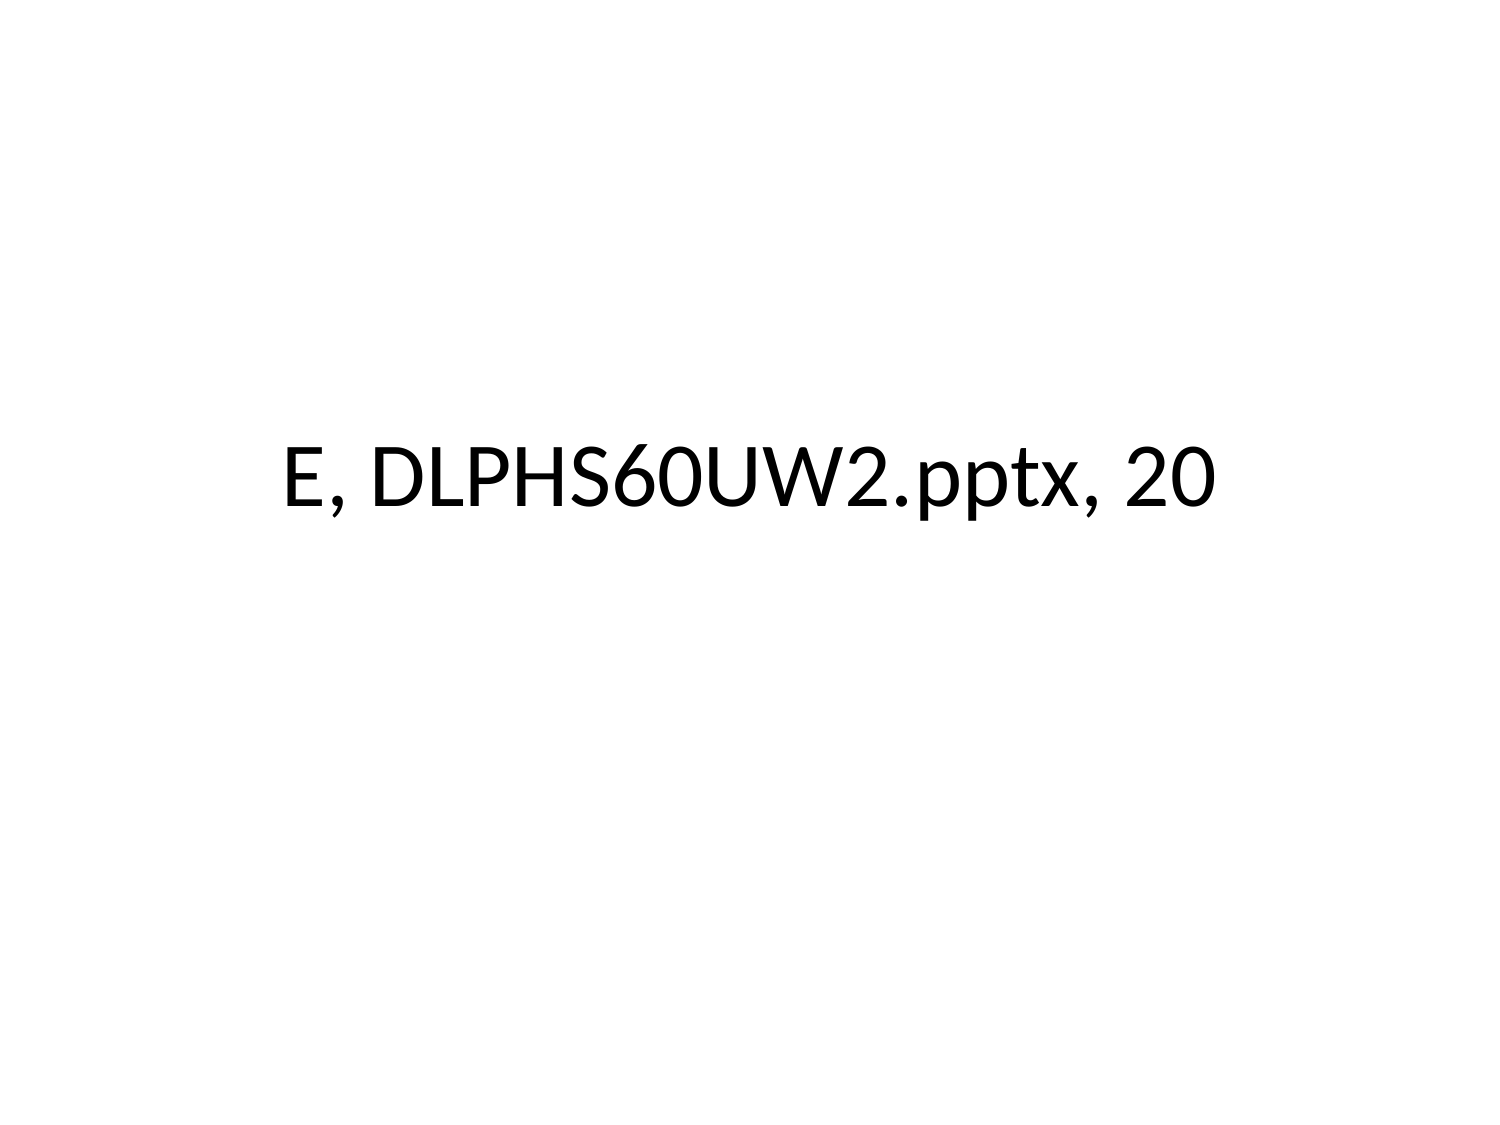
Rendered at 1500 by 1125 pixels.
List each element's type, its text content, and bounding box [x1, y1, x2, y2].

title E, DLPHS60UW2.pptx, 20 [112, 349, 1388, 591]
